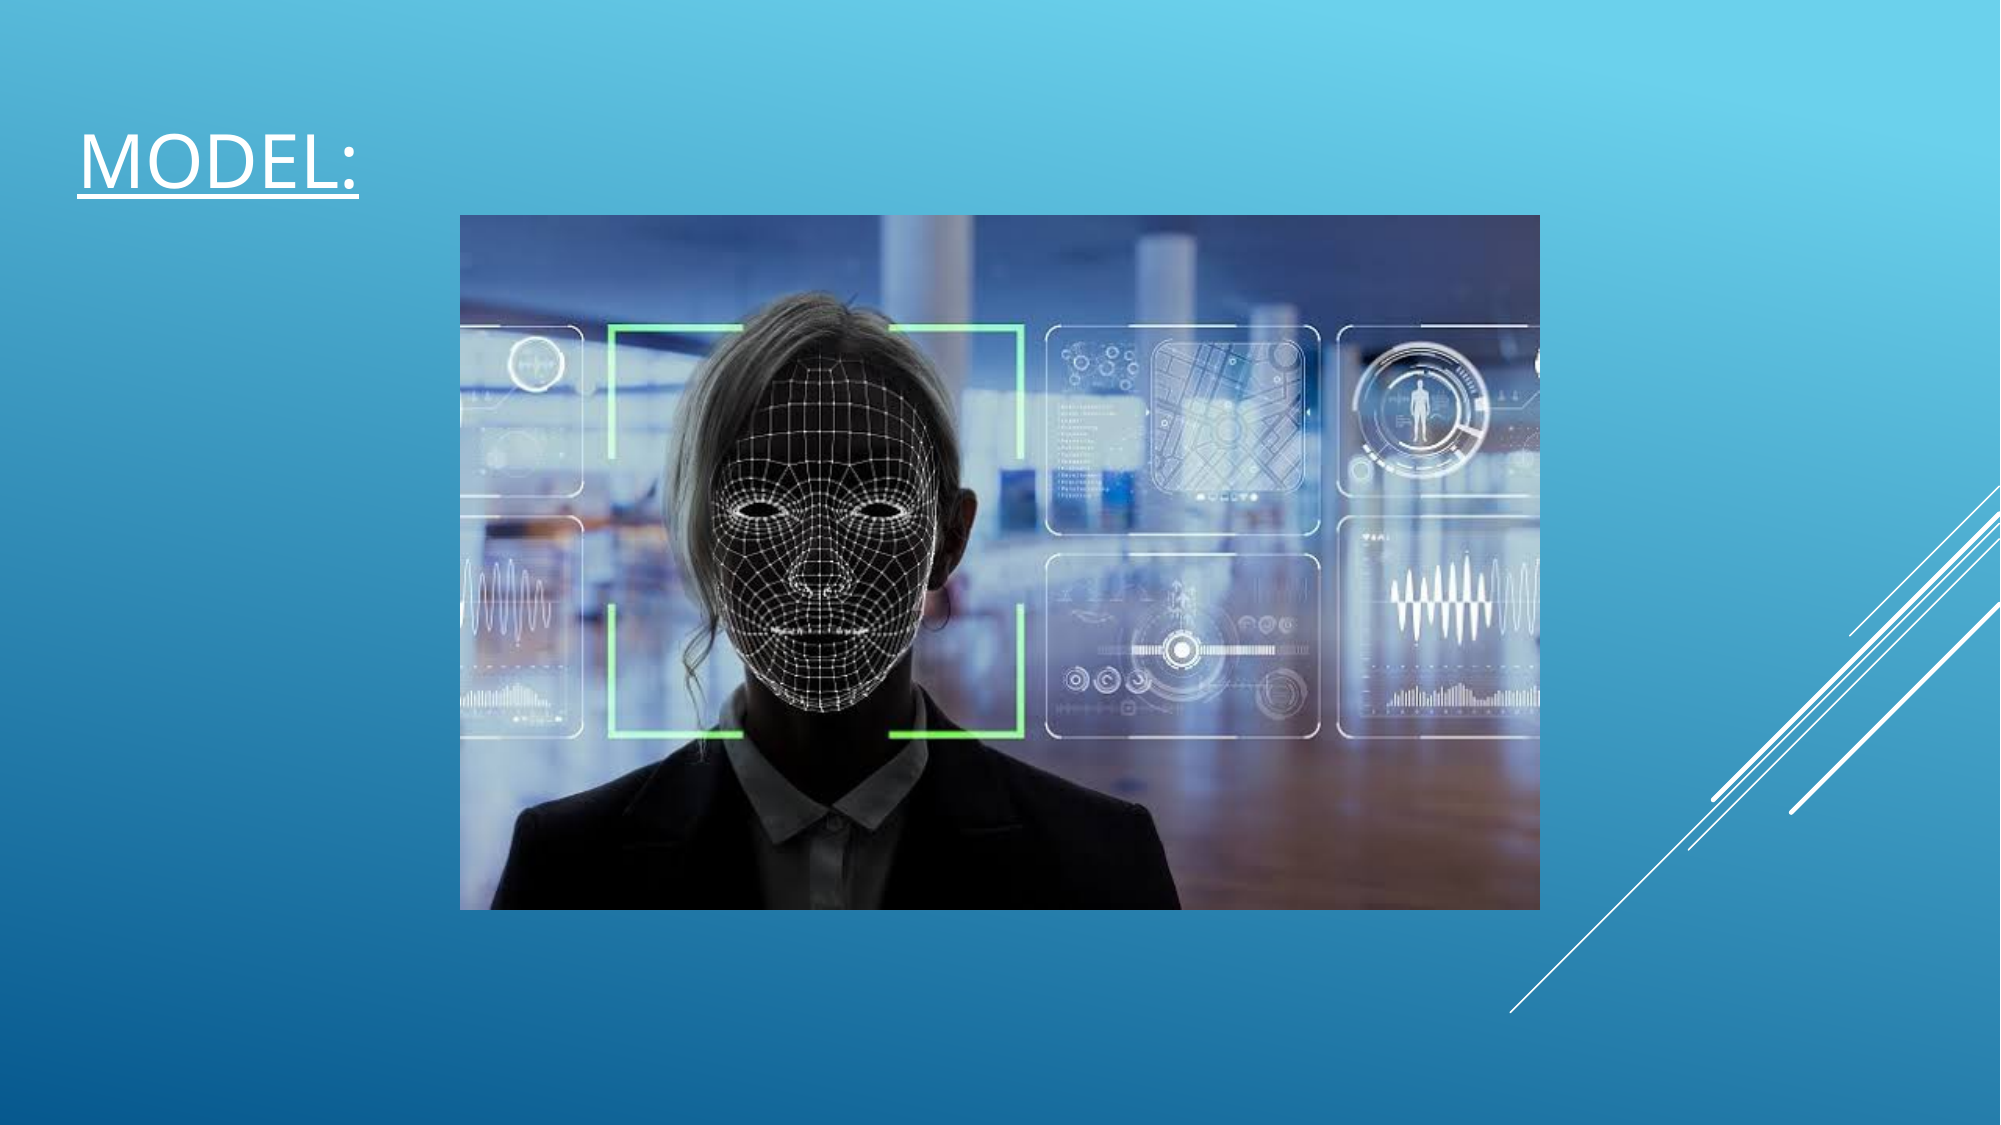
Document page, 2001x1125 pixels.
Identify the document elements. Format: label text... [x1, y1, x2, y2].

picture [459, 215, 1541, 910]
title Model: [62, 34, 1463, 282]
